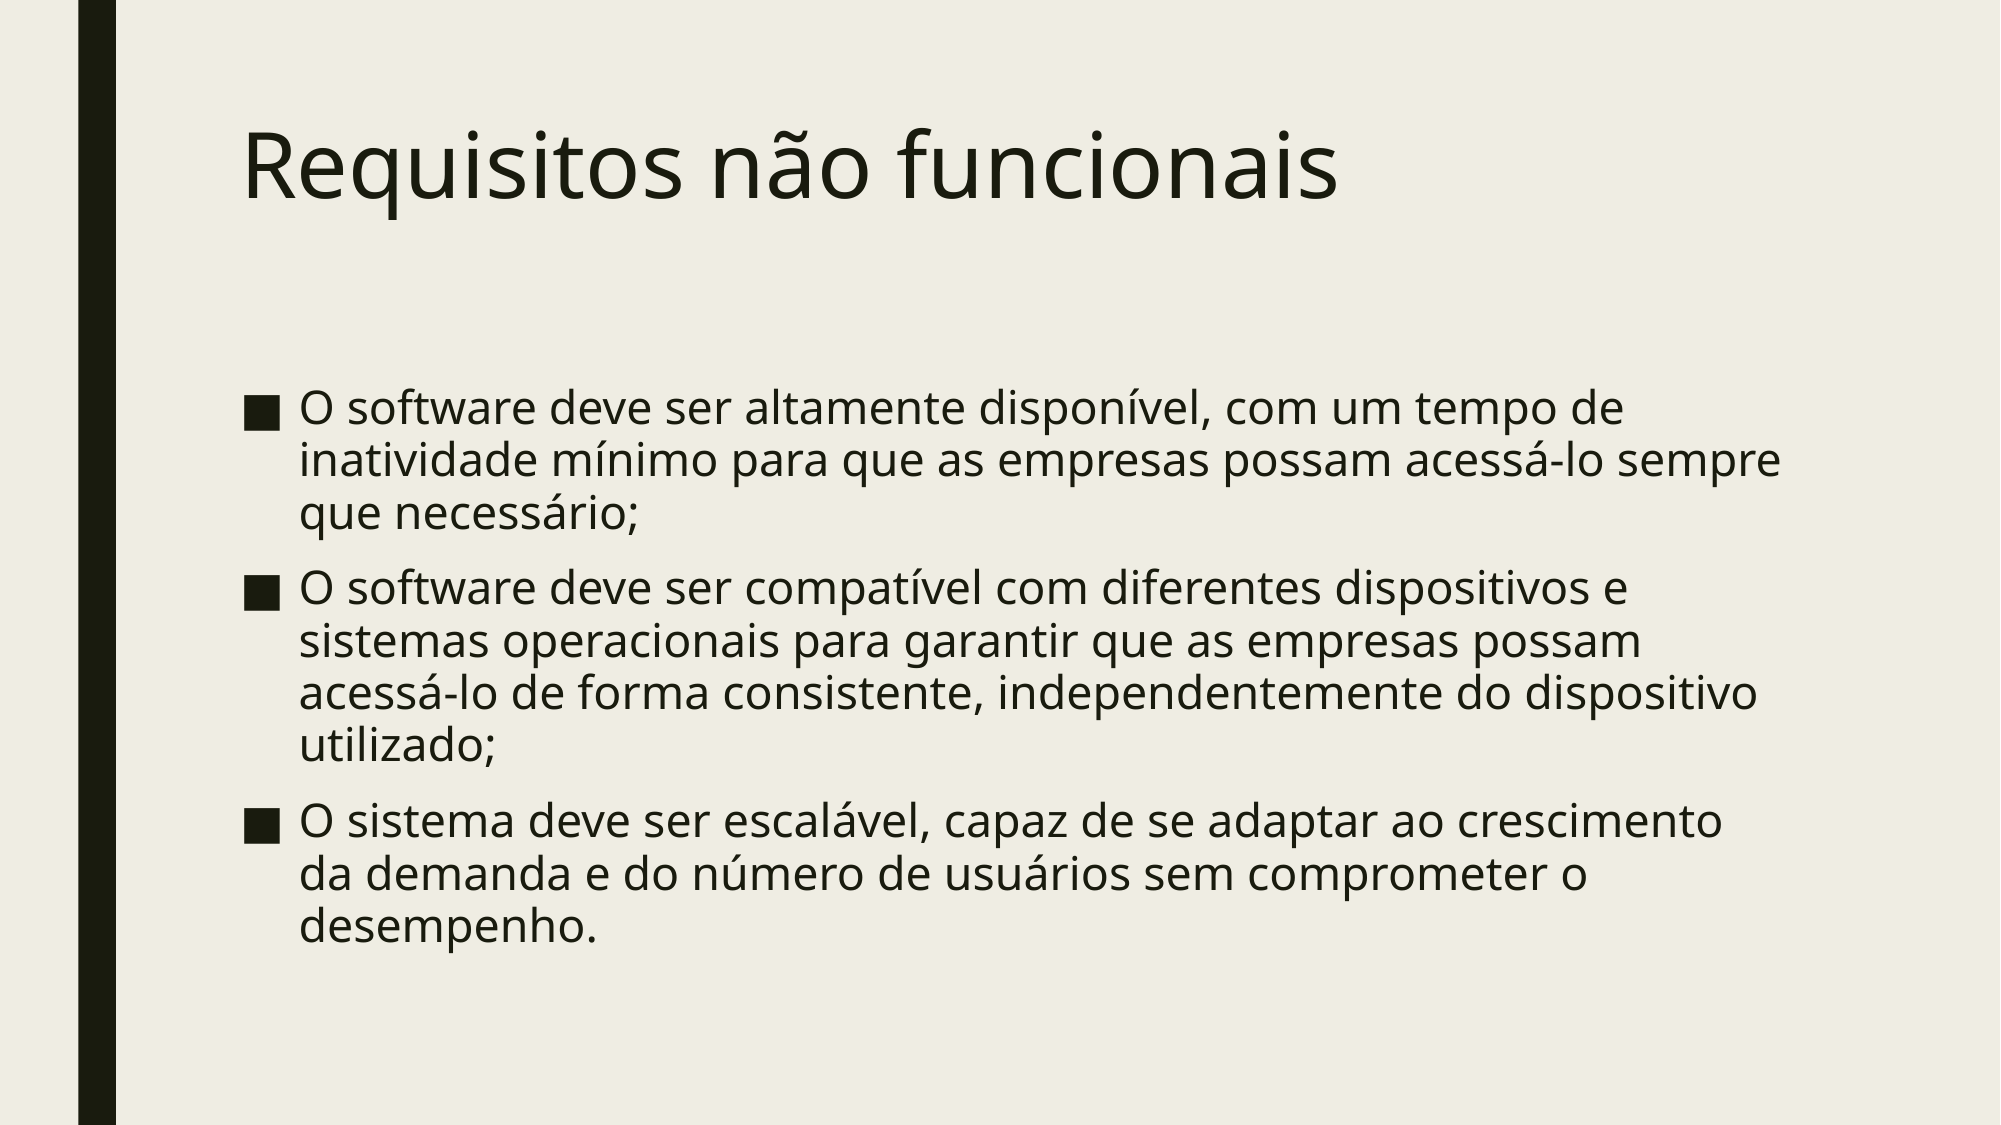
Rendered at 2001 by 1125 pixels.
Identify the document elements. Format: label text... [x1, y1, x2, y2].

title Requisitos não funcionais [225, 112, 1800, 357]
list O software deve ser altamente disponível, com um tempo de inatividade mínimo para que as empresas possam acessá-lo sempre que necessário; O software deve ser compatível com diferentes dispositivos e sistemas operacionais para garantir que as empresas possam acessá-lo de forma consistente, independentemente do dispositivo utilizado; O sistema deve ser escalável, capaz de se adaptar ao crescimento da demanda e do número de usuários sem comprometer o desempenho. [225, 375, 1800, 963]
